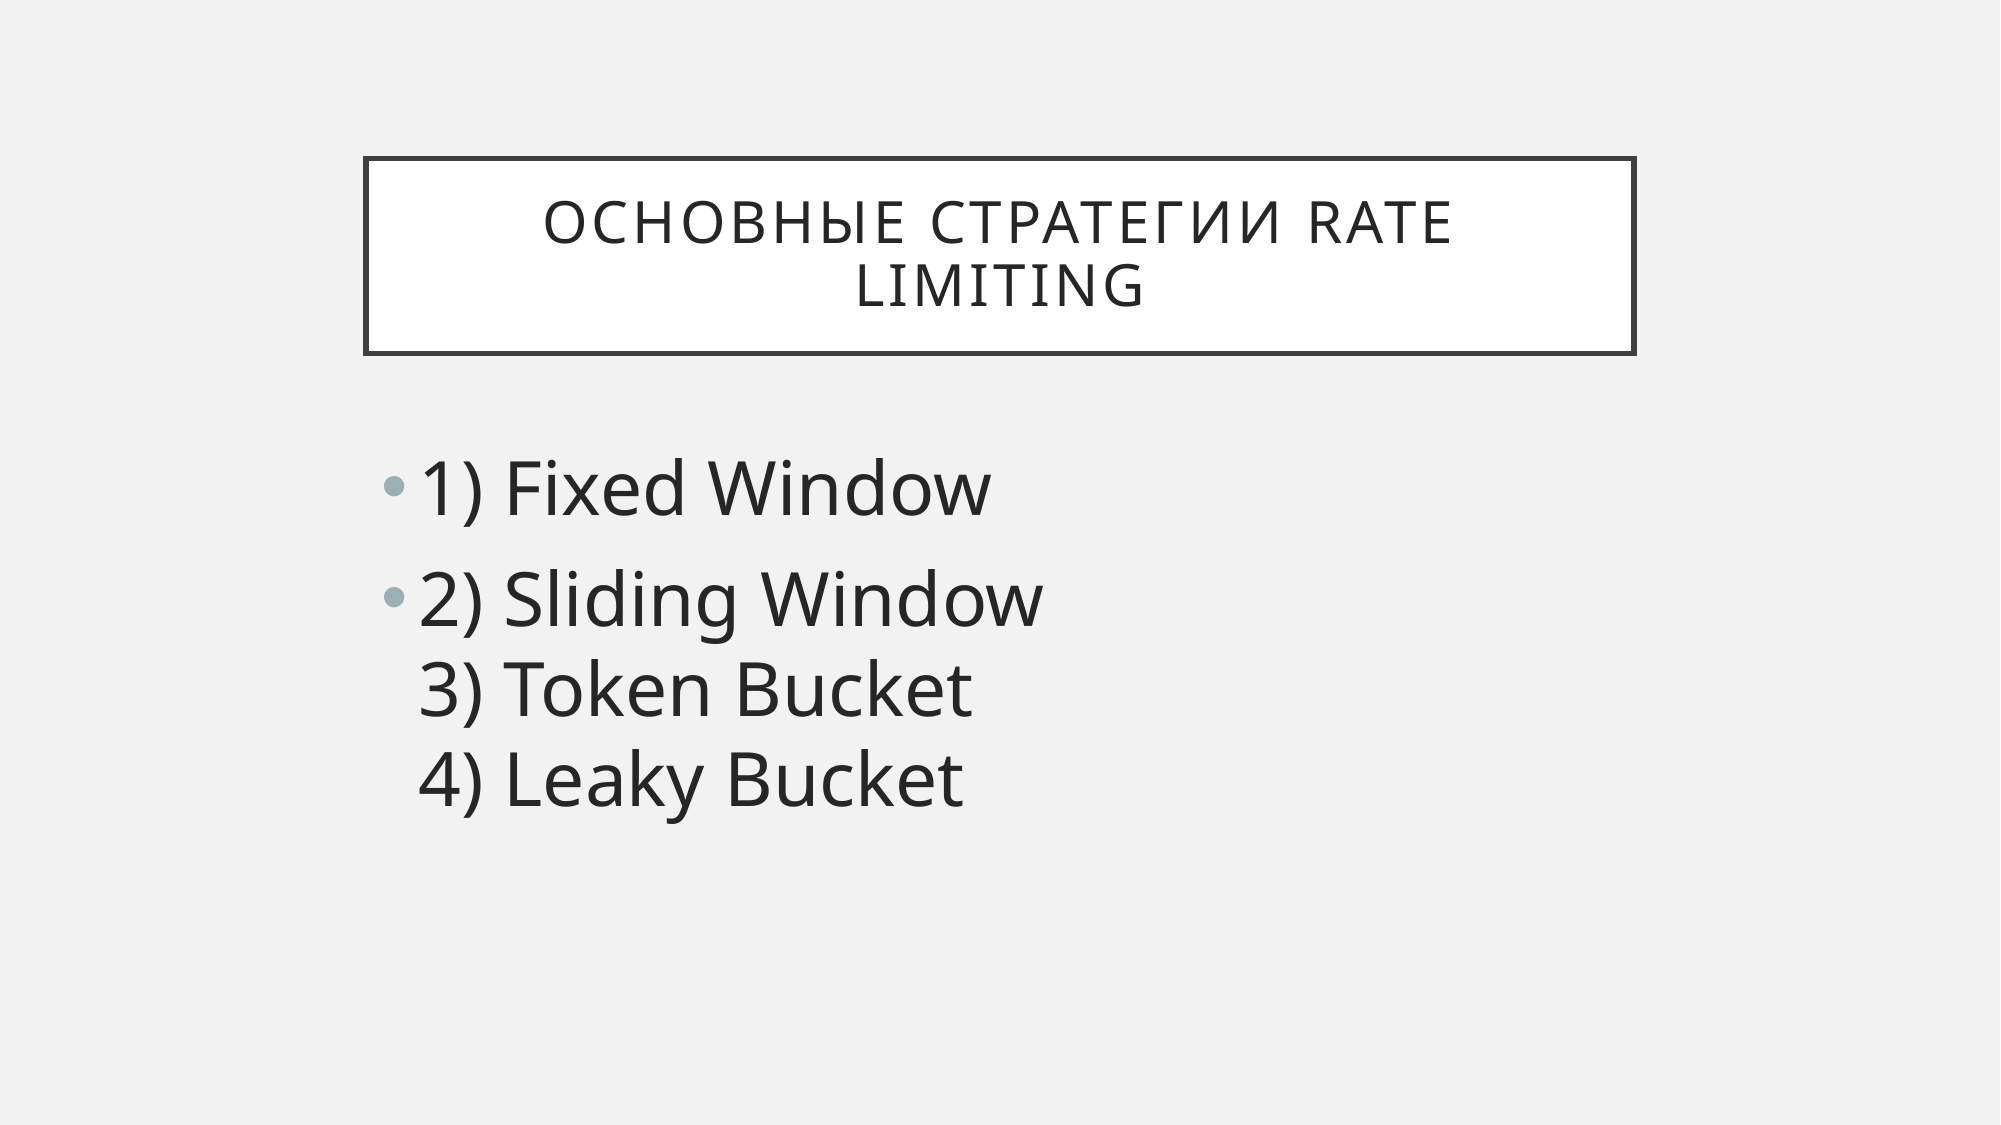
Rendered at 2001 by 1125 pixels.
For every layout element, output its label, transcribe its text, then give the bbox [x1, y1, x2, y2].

title Основные стратегии Rate Limiting [363, 156, 1637, 356]
list 1) Fixed Window 2) Sliding Window 3) Token Bucket 4) Leaky Bucket [366, 432, 1547, 960]
